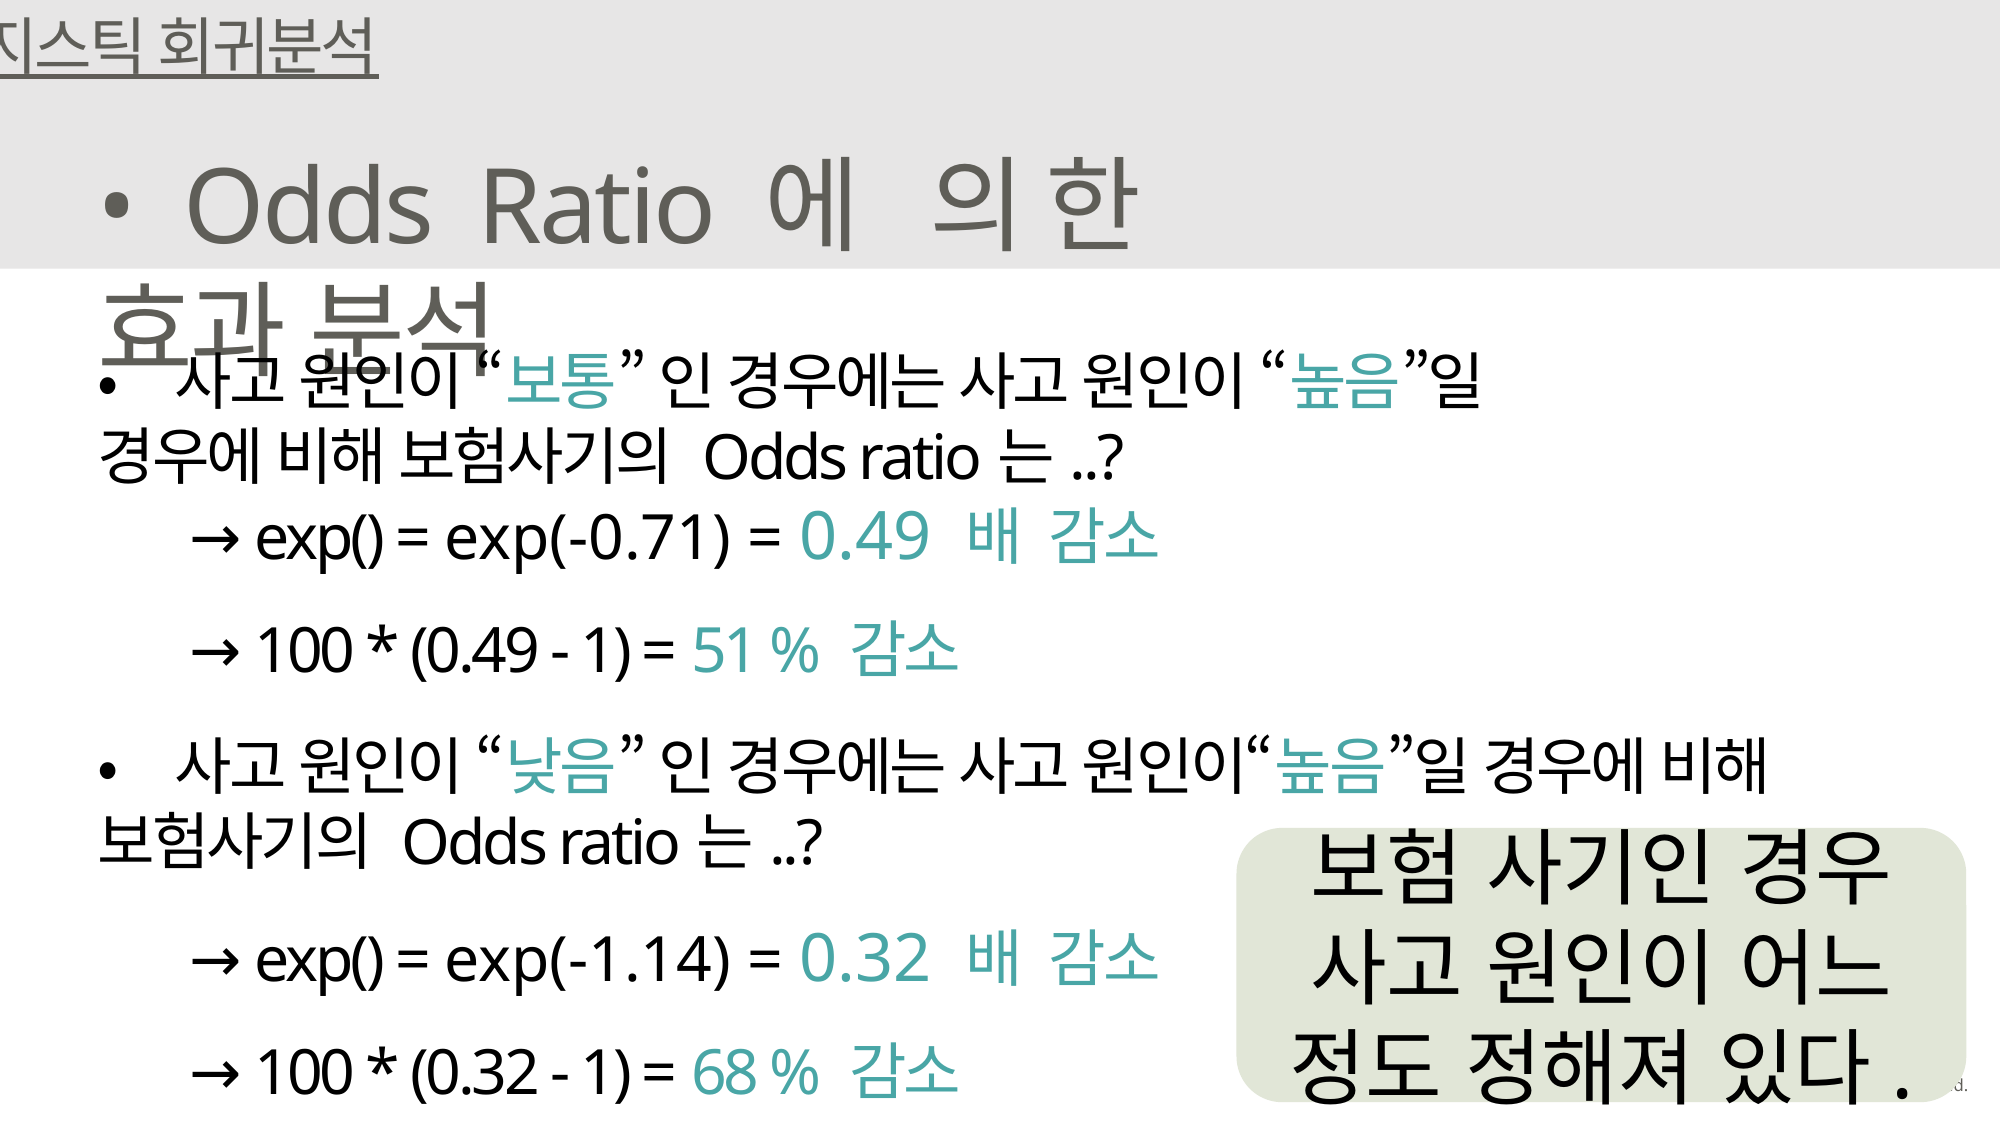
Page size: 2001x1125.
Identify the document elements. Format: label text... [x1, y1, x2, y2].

text_box 보험 사기인 경우 사고 원인이 어느 정도 정해져 있다. [1236, 827, 1967, 1103]
text_box 로지스틱 회귀분석 [0, 0, 394, 90]
slide_number 45 [1412, 1042, 1863, 1103]
text_box • Odds Ratio에 의한 효과 분석 [82, 131, 1154, 397]
text_box [0, 0, 2000, 270]
